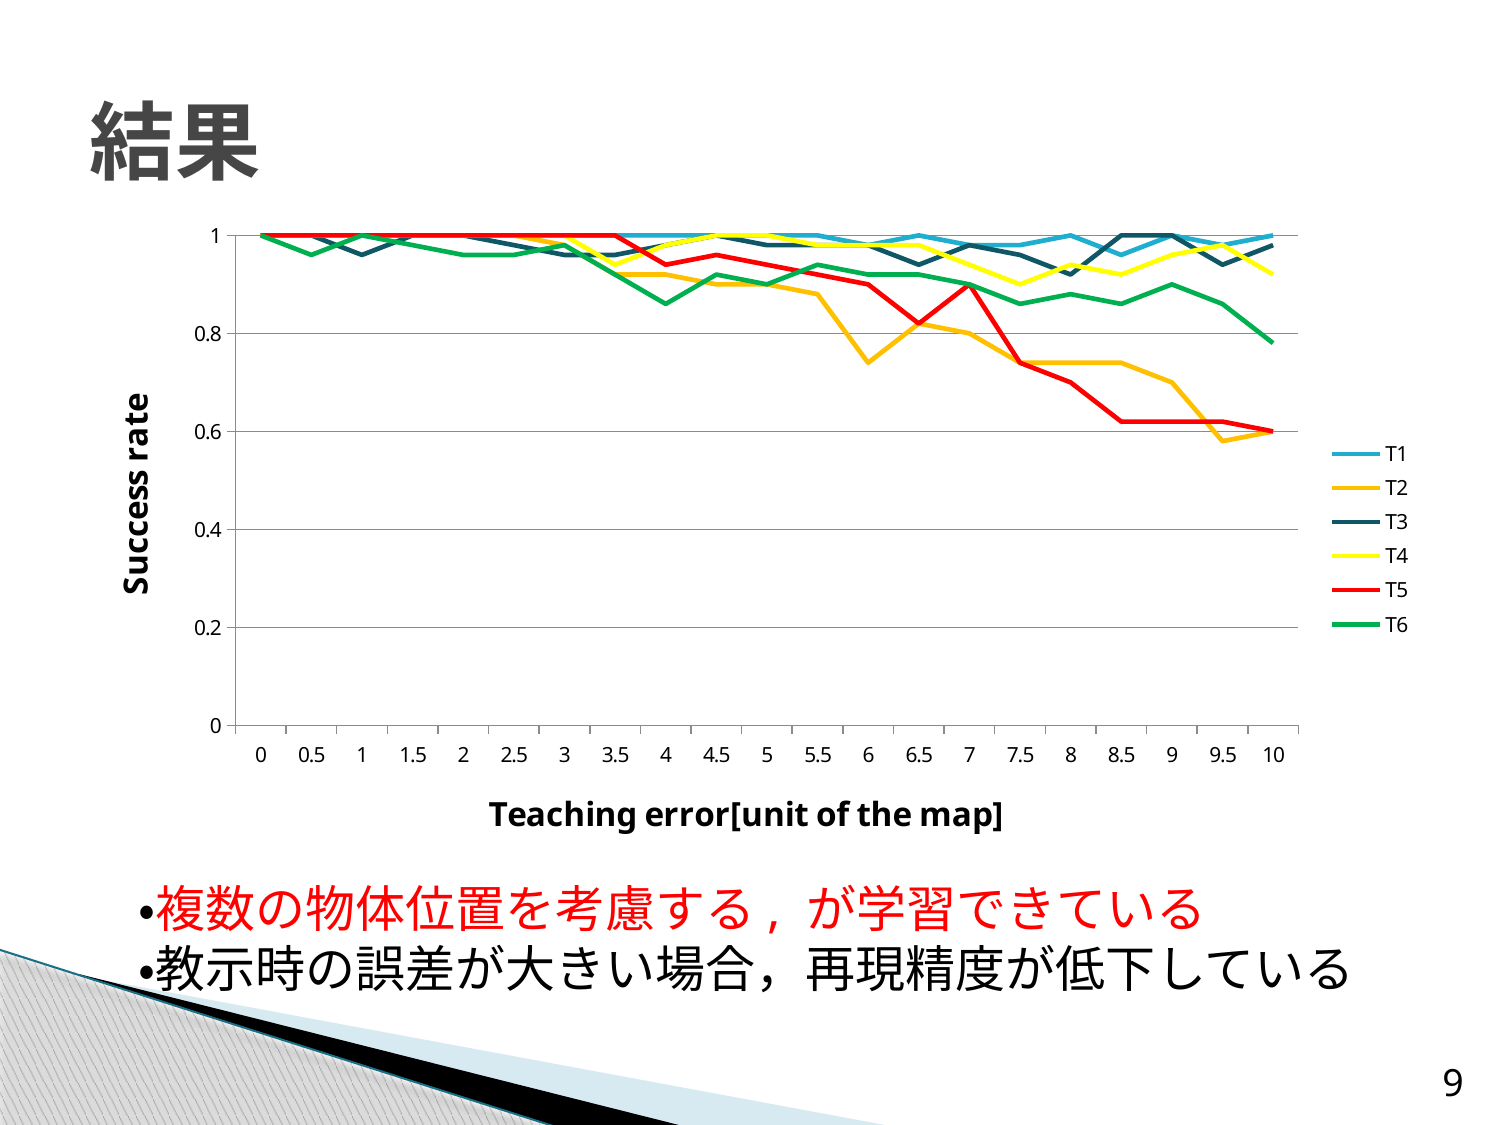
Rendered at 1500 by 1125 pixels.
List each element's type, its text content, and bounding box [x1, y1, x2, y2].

title 結果 [75, 45, 1425, 209]
slide_number 9 [1399, 1051, 1479, 1112]
chart [76, 207, 1427, 871]
